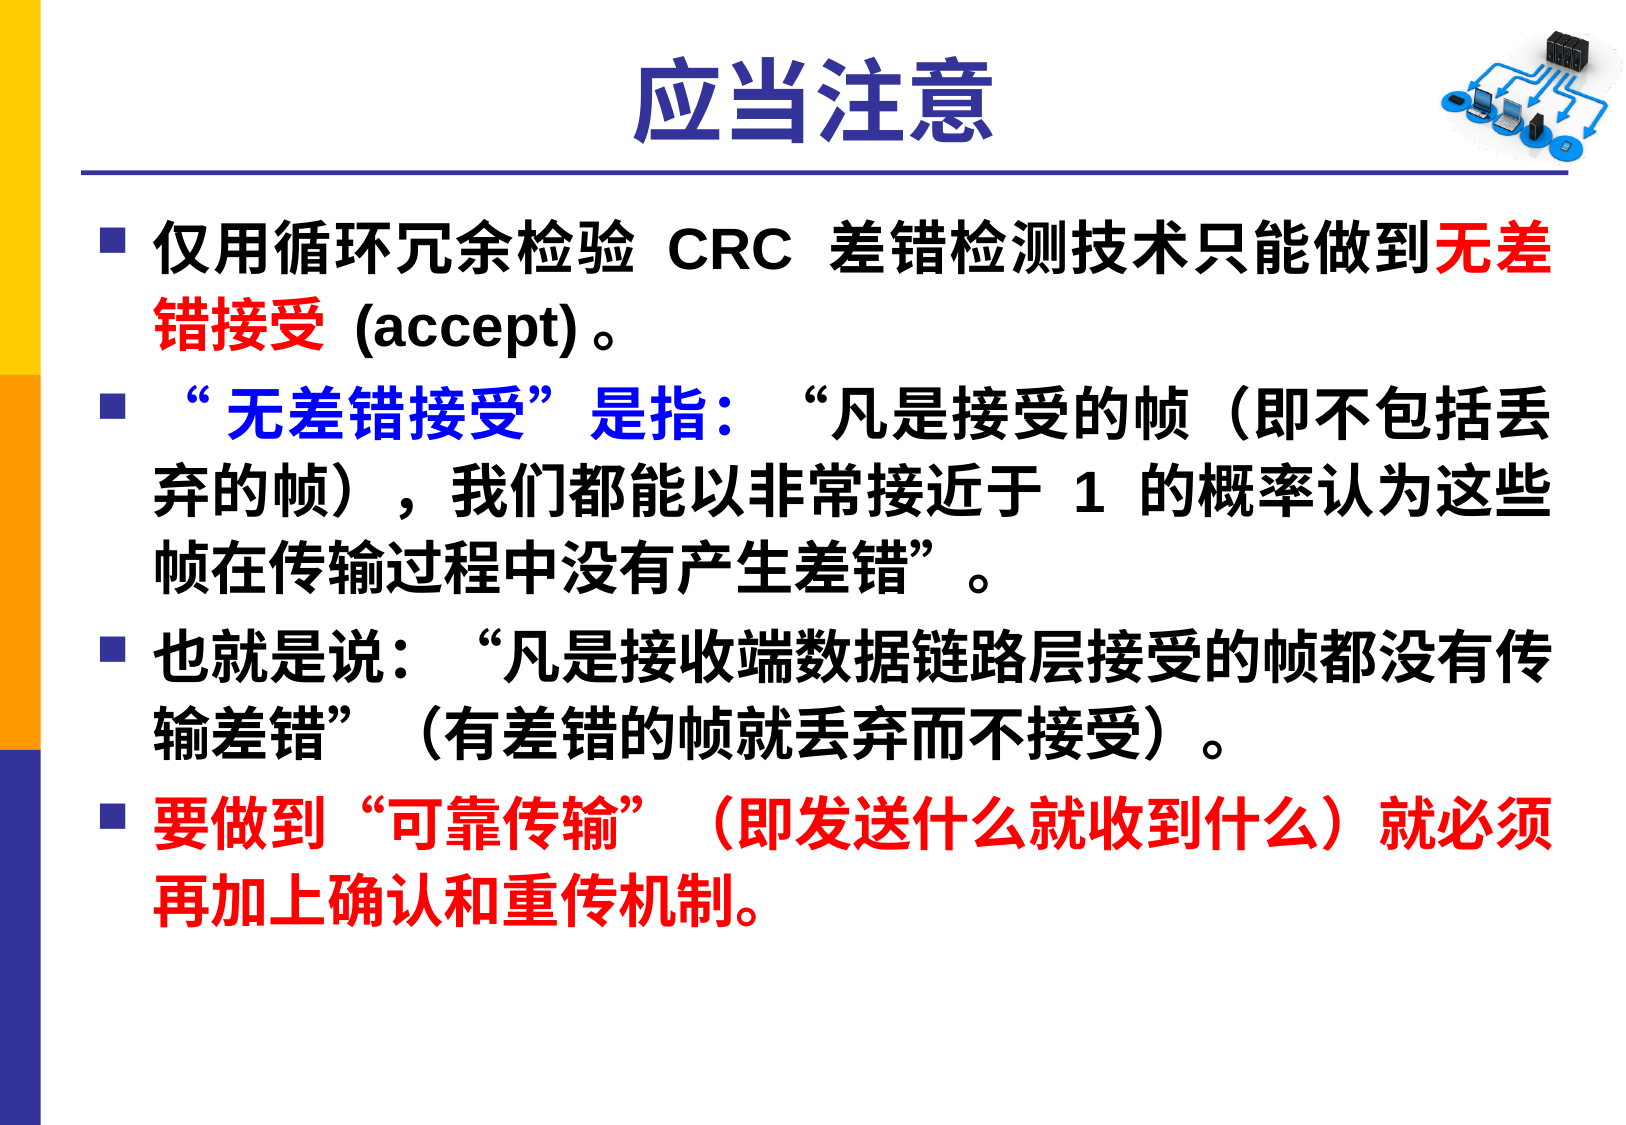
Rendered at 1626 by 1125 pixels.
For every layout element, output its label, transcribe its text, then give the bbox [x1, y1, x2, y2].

list 仅用循环冗余检验 CRC 差错检测技术只能做到无差错接受 (accept)。 “无差错接受”是指：“凡是接受的帧（即不包括丢弃的帧），我们都能以非常接近于 1 的概率认为这些帧在传输过程中没有产生差错”。 也就是说：“凡是接收端数据链路层接受的帧都没有传输差错”（有差错的帧就丢弃而不接受）。 要做到“可靠传输”（即发送什么就收到什么）就必须再加上确认和重传机制。 [81, 196, 1569, 1006]
picture [1438, 30, 1624, 165]
title 应当注意 [81, 30, 1569, 161]
